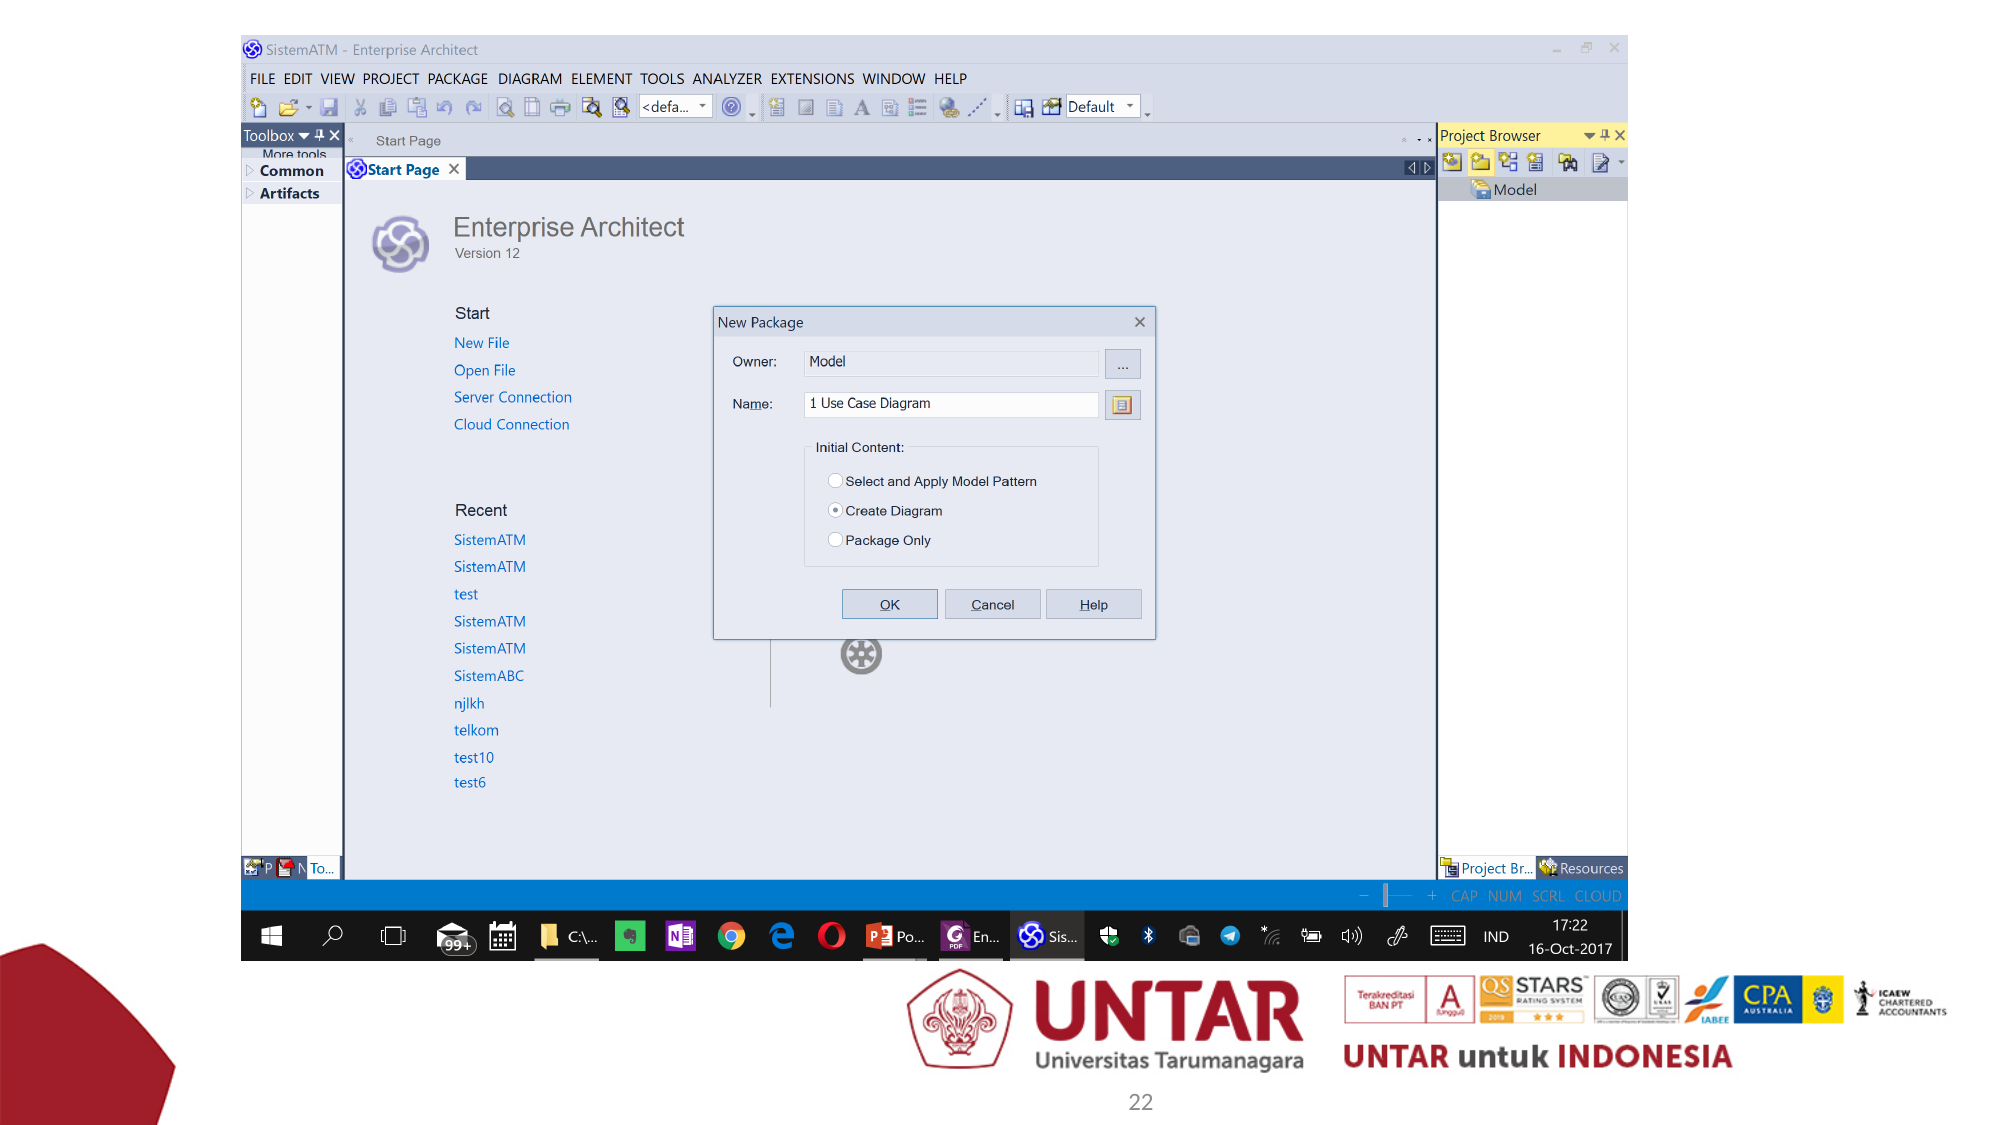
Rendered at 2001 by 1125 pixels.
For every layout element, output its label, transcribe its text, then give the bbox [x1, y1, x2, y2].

picture [0, 0, 2001, 1125]
slide_number 22 [831, 1074, 1169, 1125]
